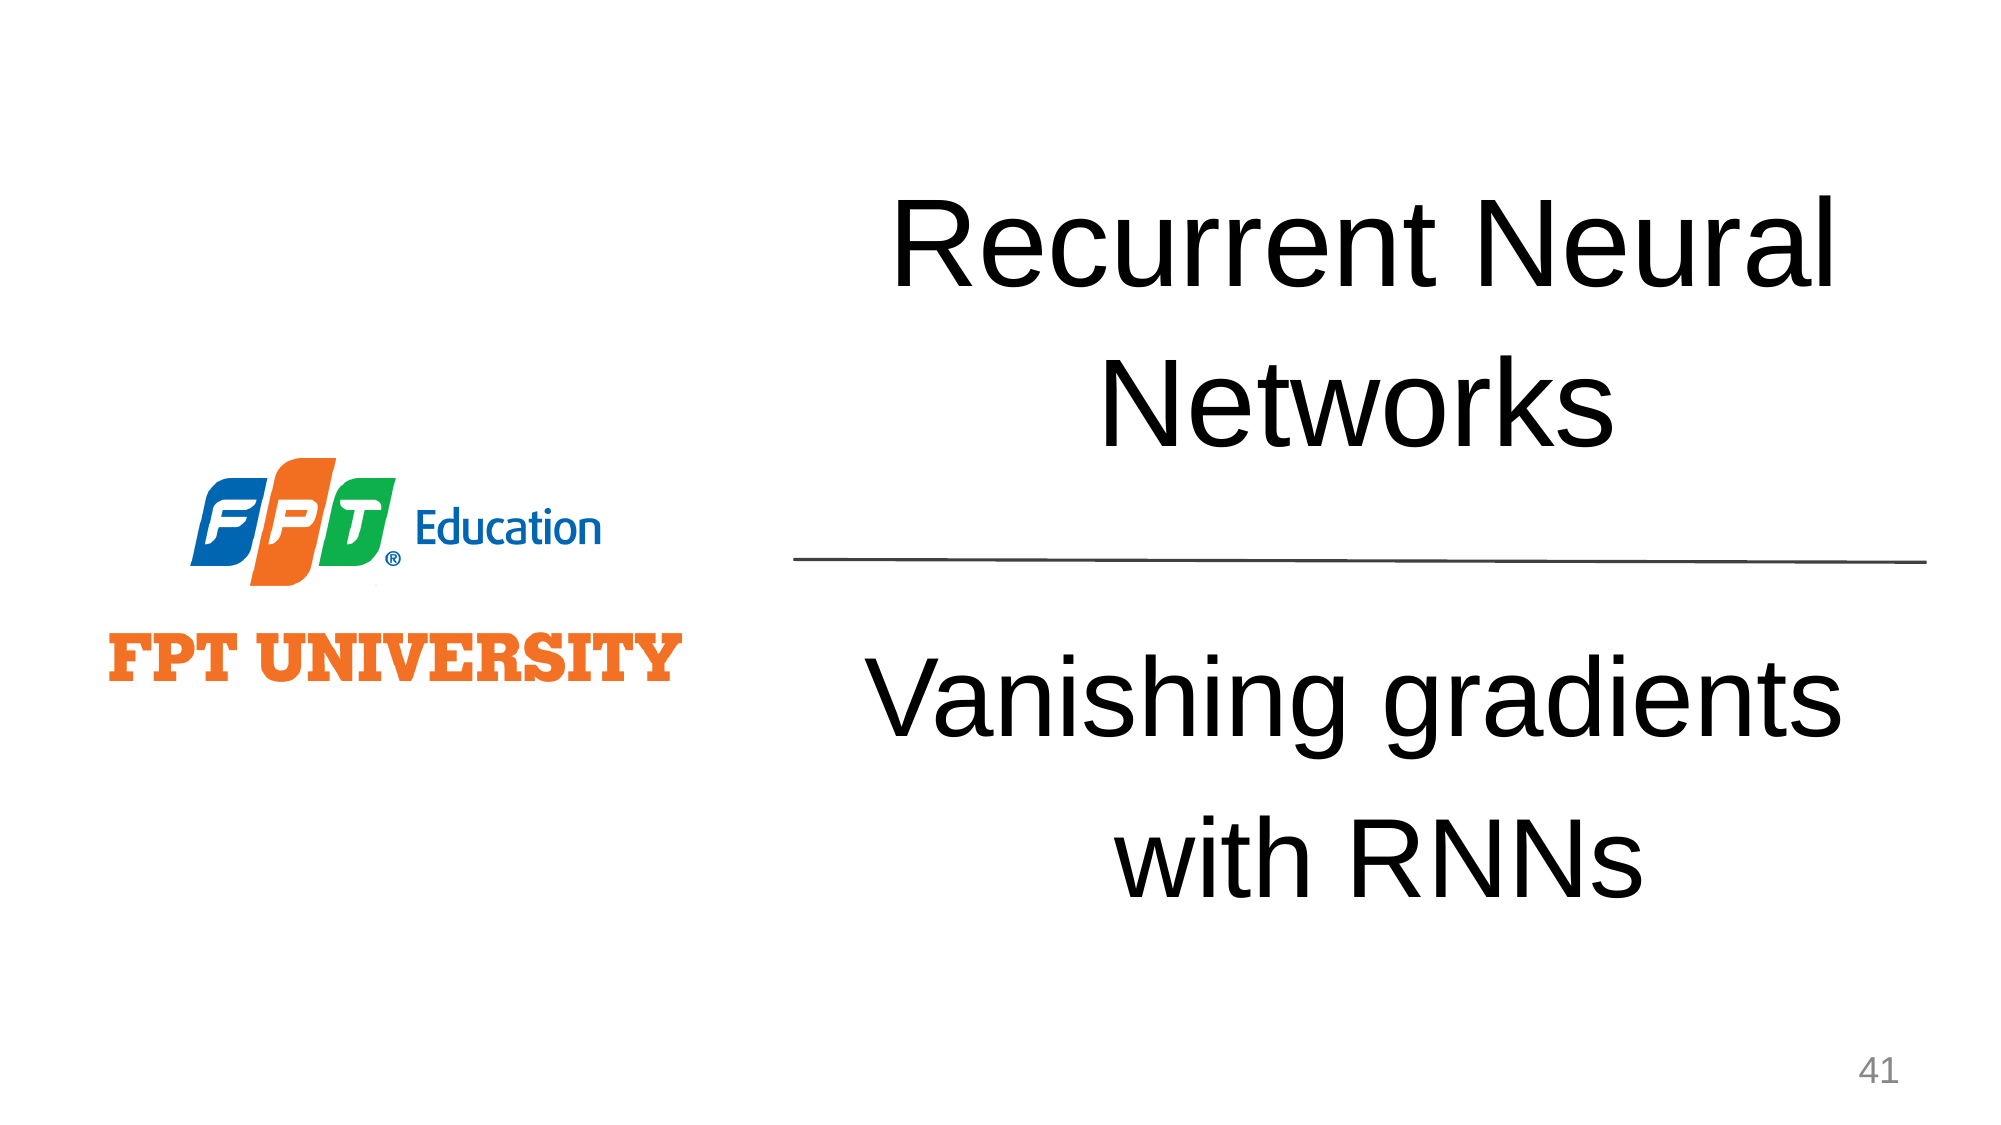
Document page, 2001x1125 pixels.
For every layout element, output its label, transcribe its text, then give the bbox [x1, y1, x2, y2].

text_box Vanishing gradients with RNNs [863, 593, 1857, 920]
picture [68, 392, 704, 743]
title Recurrent Neural Networks [166, 129, 1871, 472]
slide_number 41 [1440, 1046, 1900, 1103]
